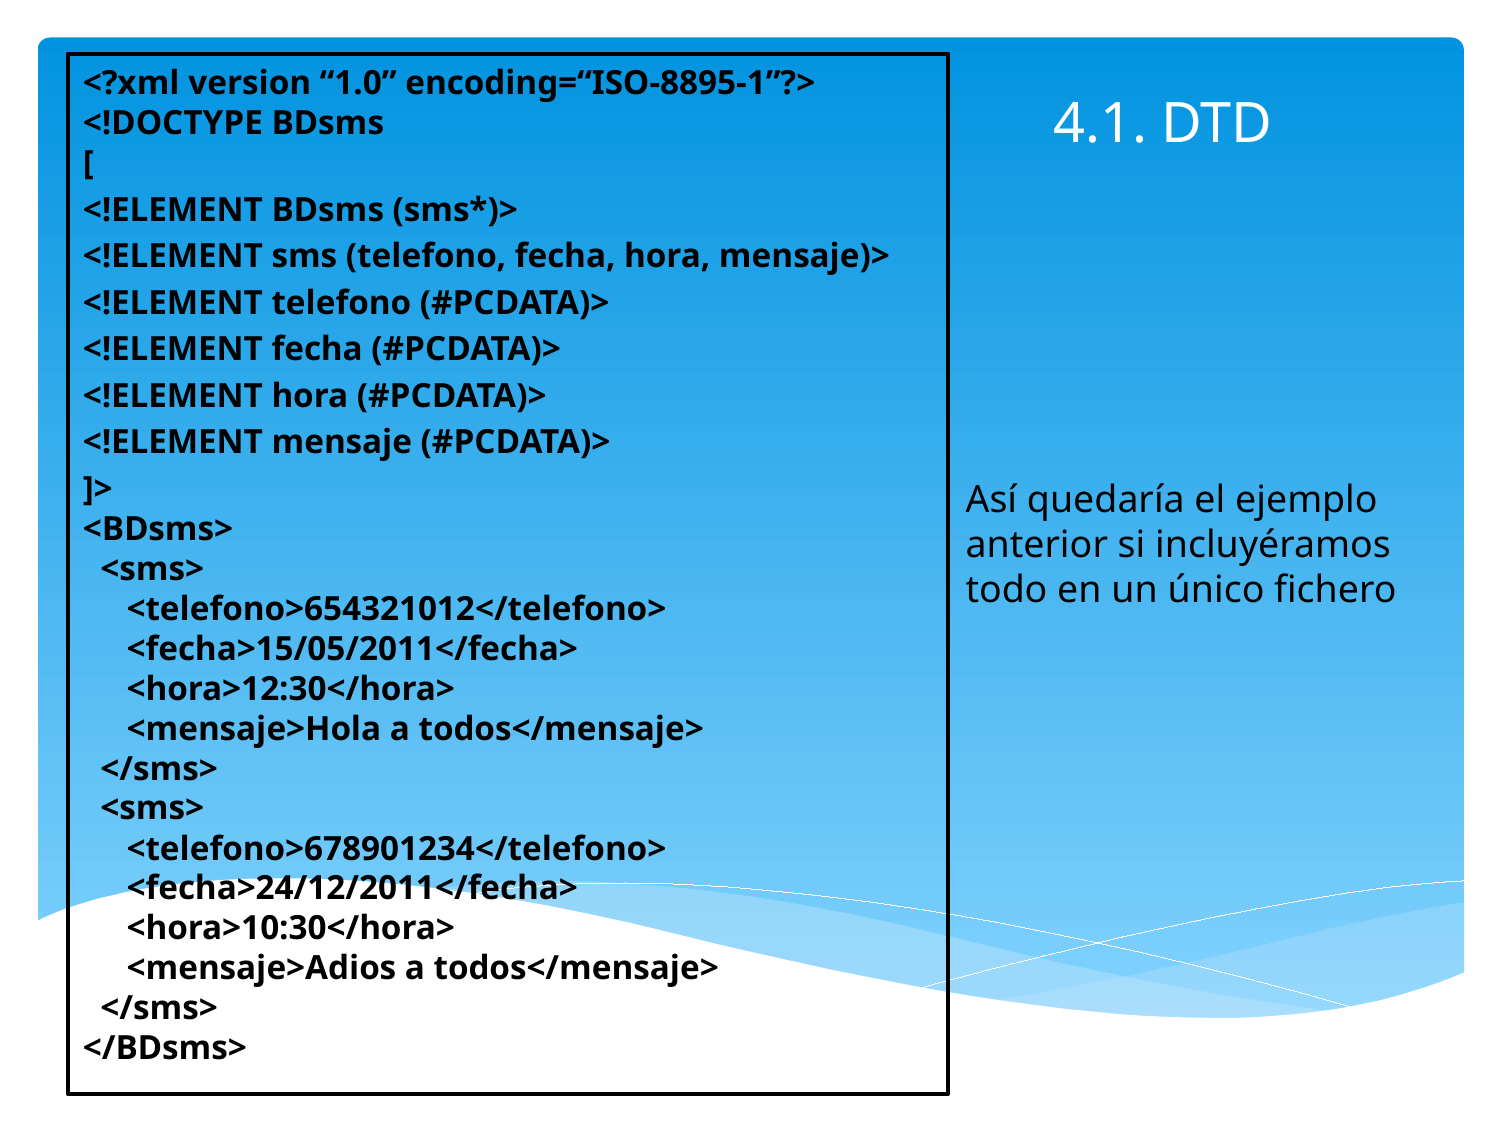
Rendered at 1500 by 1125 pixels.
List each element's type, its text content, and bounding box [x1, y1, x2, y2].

text_box Así quedaría el ejemplo anterior si incluyéramos todo en un único fichero [950, 467, 1447, 618]
title 4.1. DTD [950, 78, 1376, 161]
text_box <?xml version “1.0” encoding=“ISO-8895-1”?> <!DOCTYPE BDsms [ <!ELEMENT BDsms (sms*)> <!ELEMENT sms (telefono, fecha, hora, mensaje)> <!ELEMENT telefono (#PCDATA)> <!ELEMENT fecha (#PCDATA)> <!ELEMENT hora (#PCDATA)> <!ELEMENT mensaje (#PCDATA)> ]> <BDsms> <sms> <telefono>654321012</telefono> <fecha>15/05/2011</fecha> <hora>12:30</hora> <mensaje>Hola a todos</mensaje> </sms> <sms> <telefono>678901234</telefono> <fecha>24/12/2011</fecha> <hora>10:30</hora> <mensaje>Adios a todos</mensaje> </sms> </BDsms> [67, 53, 948, 1094]
